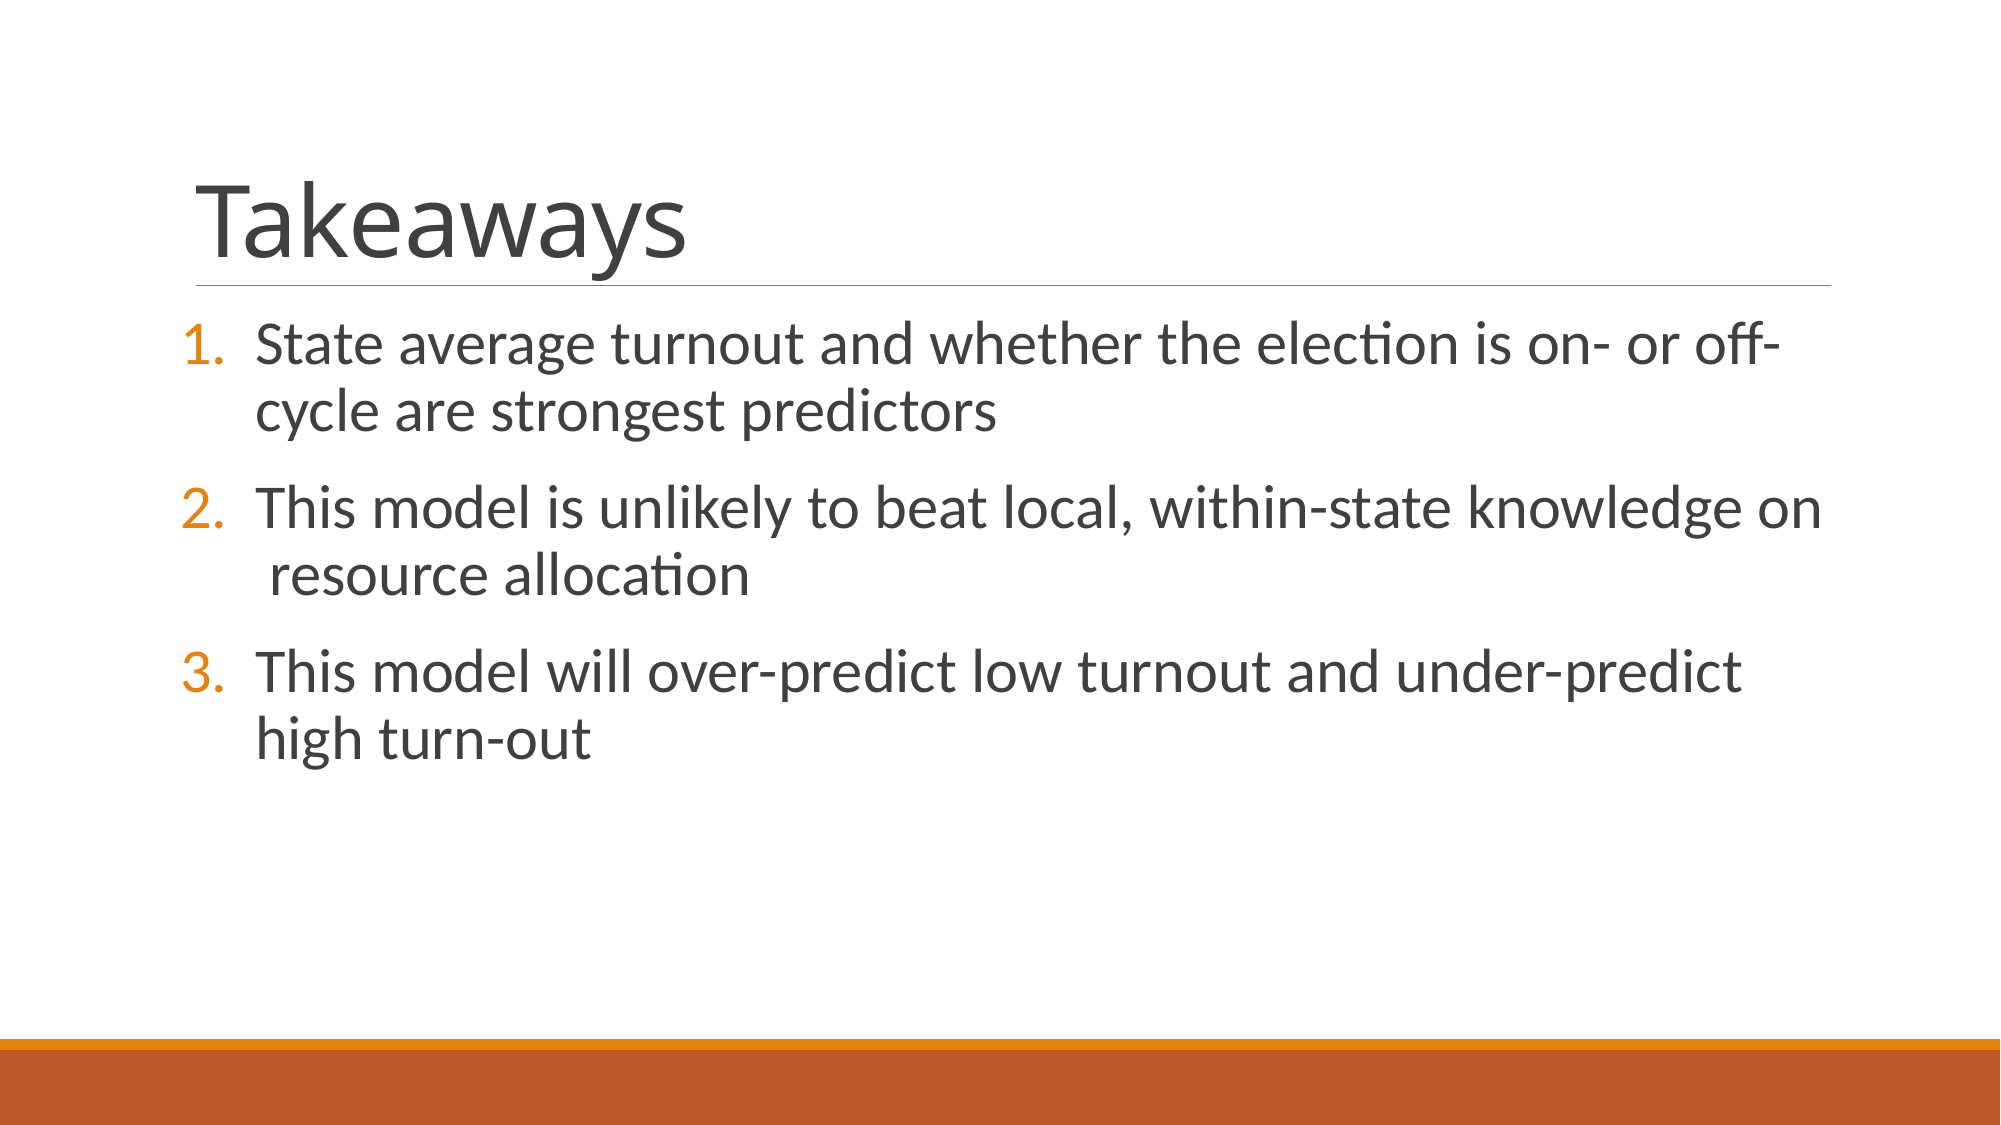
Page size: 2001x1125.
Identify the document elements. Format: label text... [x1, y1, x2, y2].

list State average turnout and whether the election is on- or off-cycle are strongest predictors This model is unlikely to beat local, within-state knowledge on resource allocation This model will over-predict low turnout and under-predict high turn-out [180, 302, 1830, 963]
title Takeaways [180, 47, 1830, 285]
